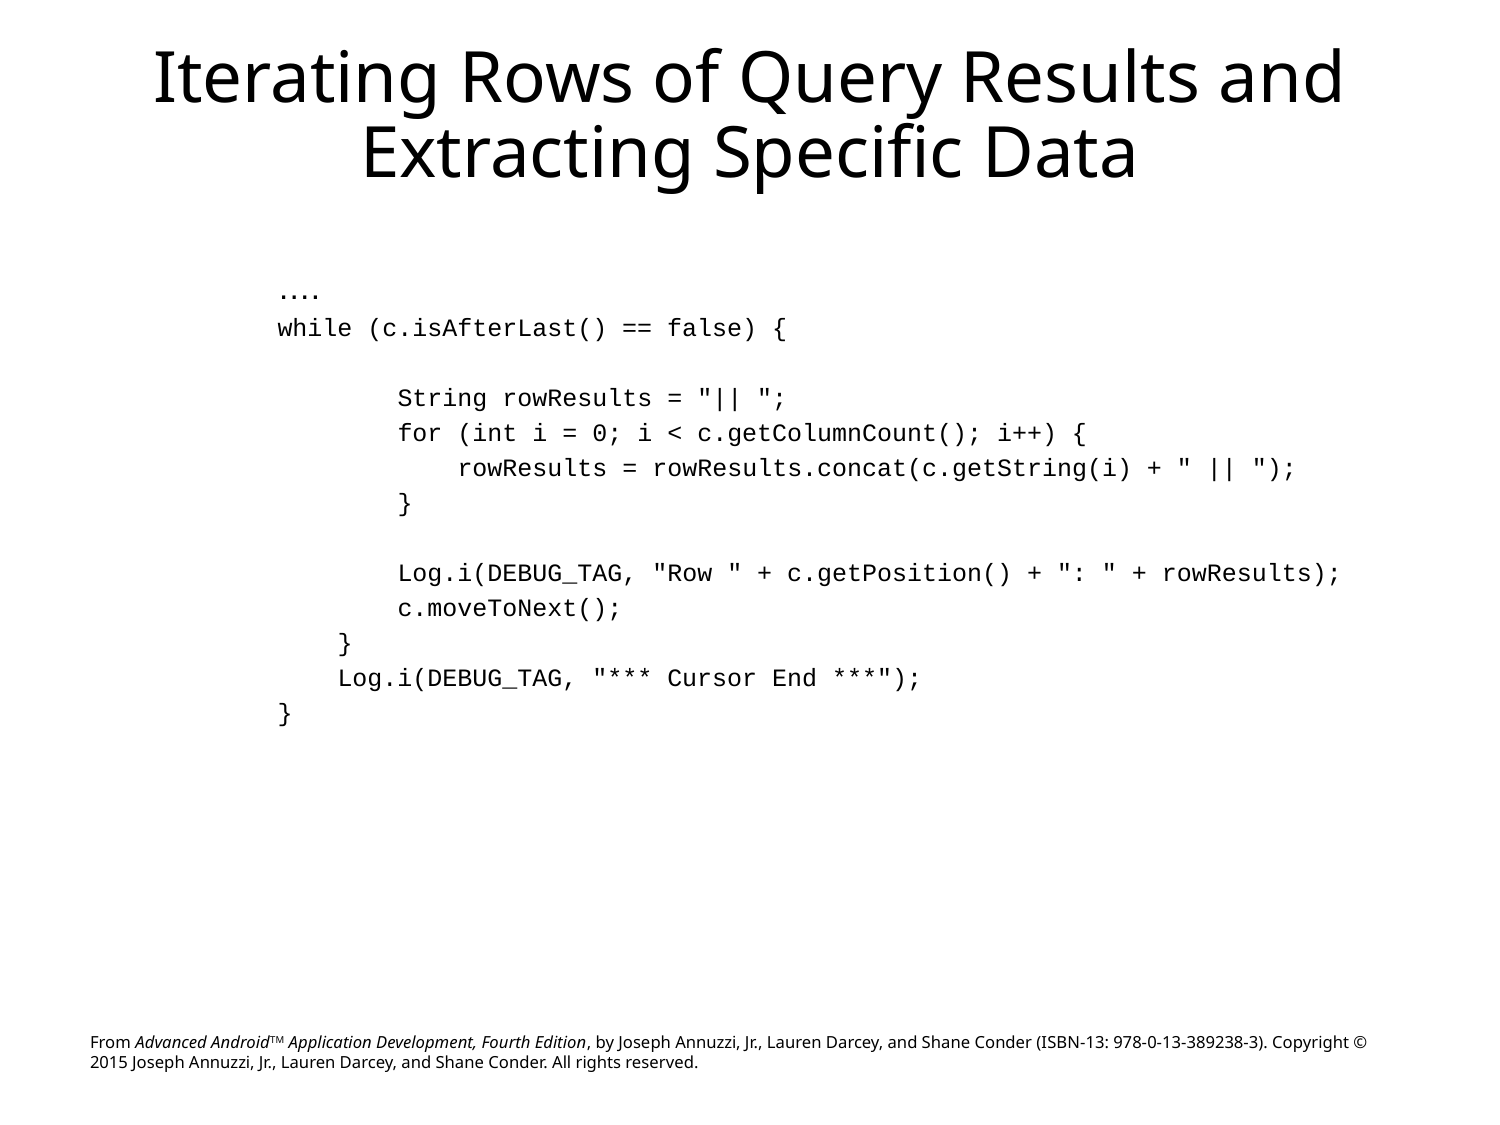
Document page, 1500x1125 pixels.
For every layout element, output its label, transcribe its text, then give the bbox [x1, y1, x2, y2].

footer From Advanced AndroidTM Application Development, Fourth Edition, by Joseph Annuzzi, Jr., Lauren Darcey, and Shane Conder (ISBN-13: 978-0-13-389238-3). Copyright © 2015 Joseph Annuzzi, Jr., Lauren Darcey, and Shane Conder. All rights reserved. [74, 1024, 1426, 1103]
list …. while (c.isAfterLast() == false) { String rowResults = "|| "; for (int i = 0; i < c.getColumnCount(); i++) { rowResults = rowResults.concat(c.getString(i) + " || "); } Log.i(DEBUG_TAG, "Row " + c.getPosition() + ": " + rowResults); c.moveToNext(); } Log.i(DEBUG_TAG, "*** Cursor End ***"); } [75, 212, 1425, 1005]
title Iterating Rows of Query Results and Extracting Specific Data [75, 45, 1425, 188]
